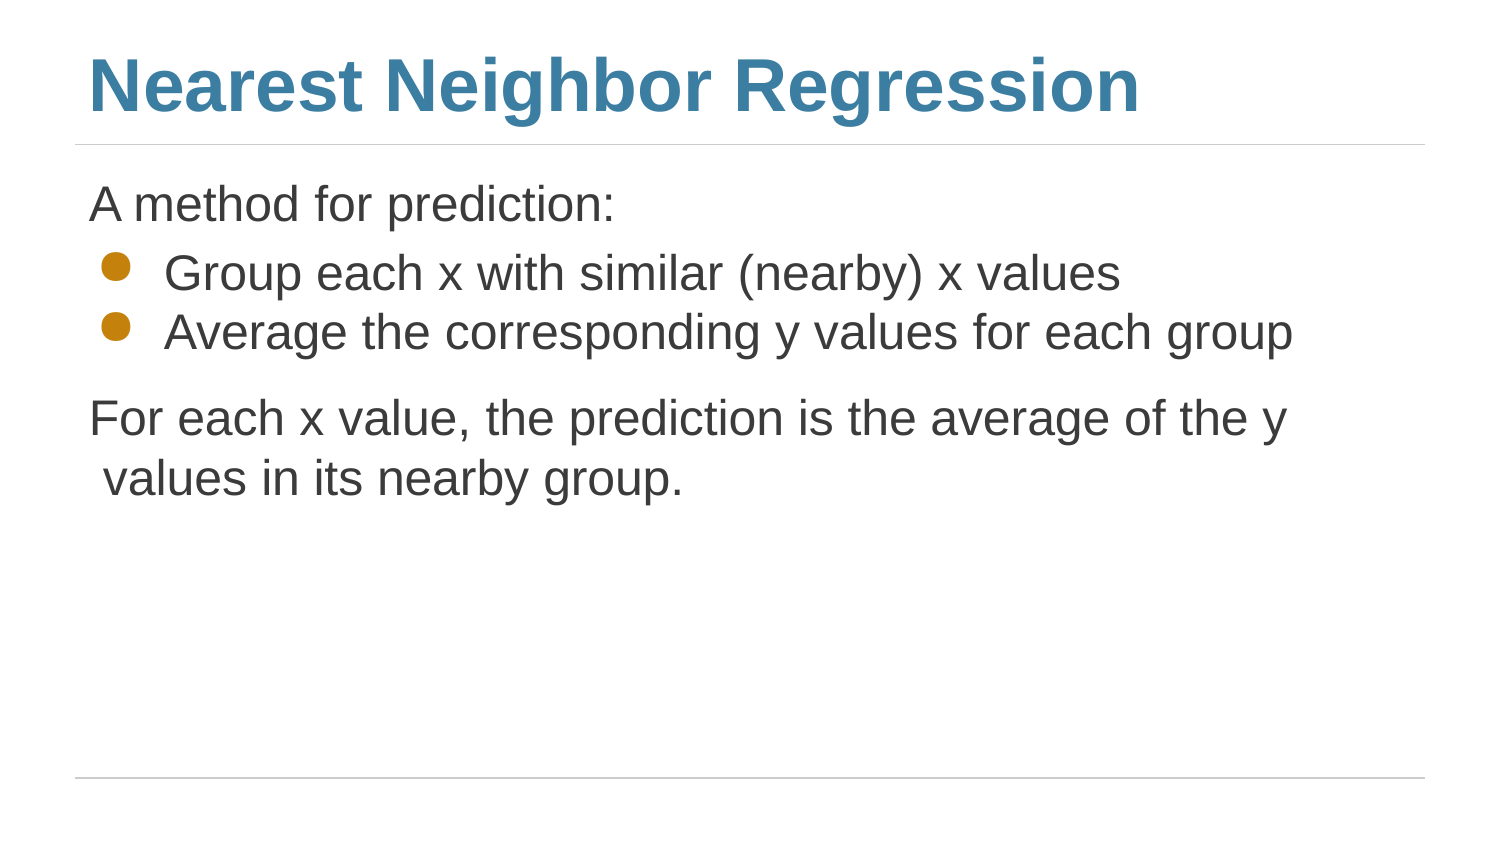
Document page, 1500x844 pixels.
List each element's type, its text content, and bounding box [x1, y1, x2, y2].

text_box A method for prediction: Group each x with similar (nearby) x values Average the corresponding y values for each group For each x value, the prediction is the average of the y values in its nearby group. [86, 160, 1363, 505]
title Nearest Neighbor Regression [86, 34, 1145, 160]
